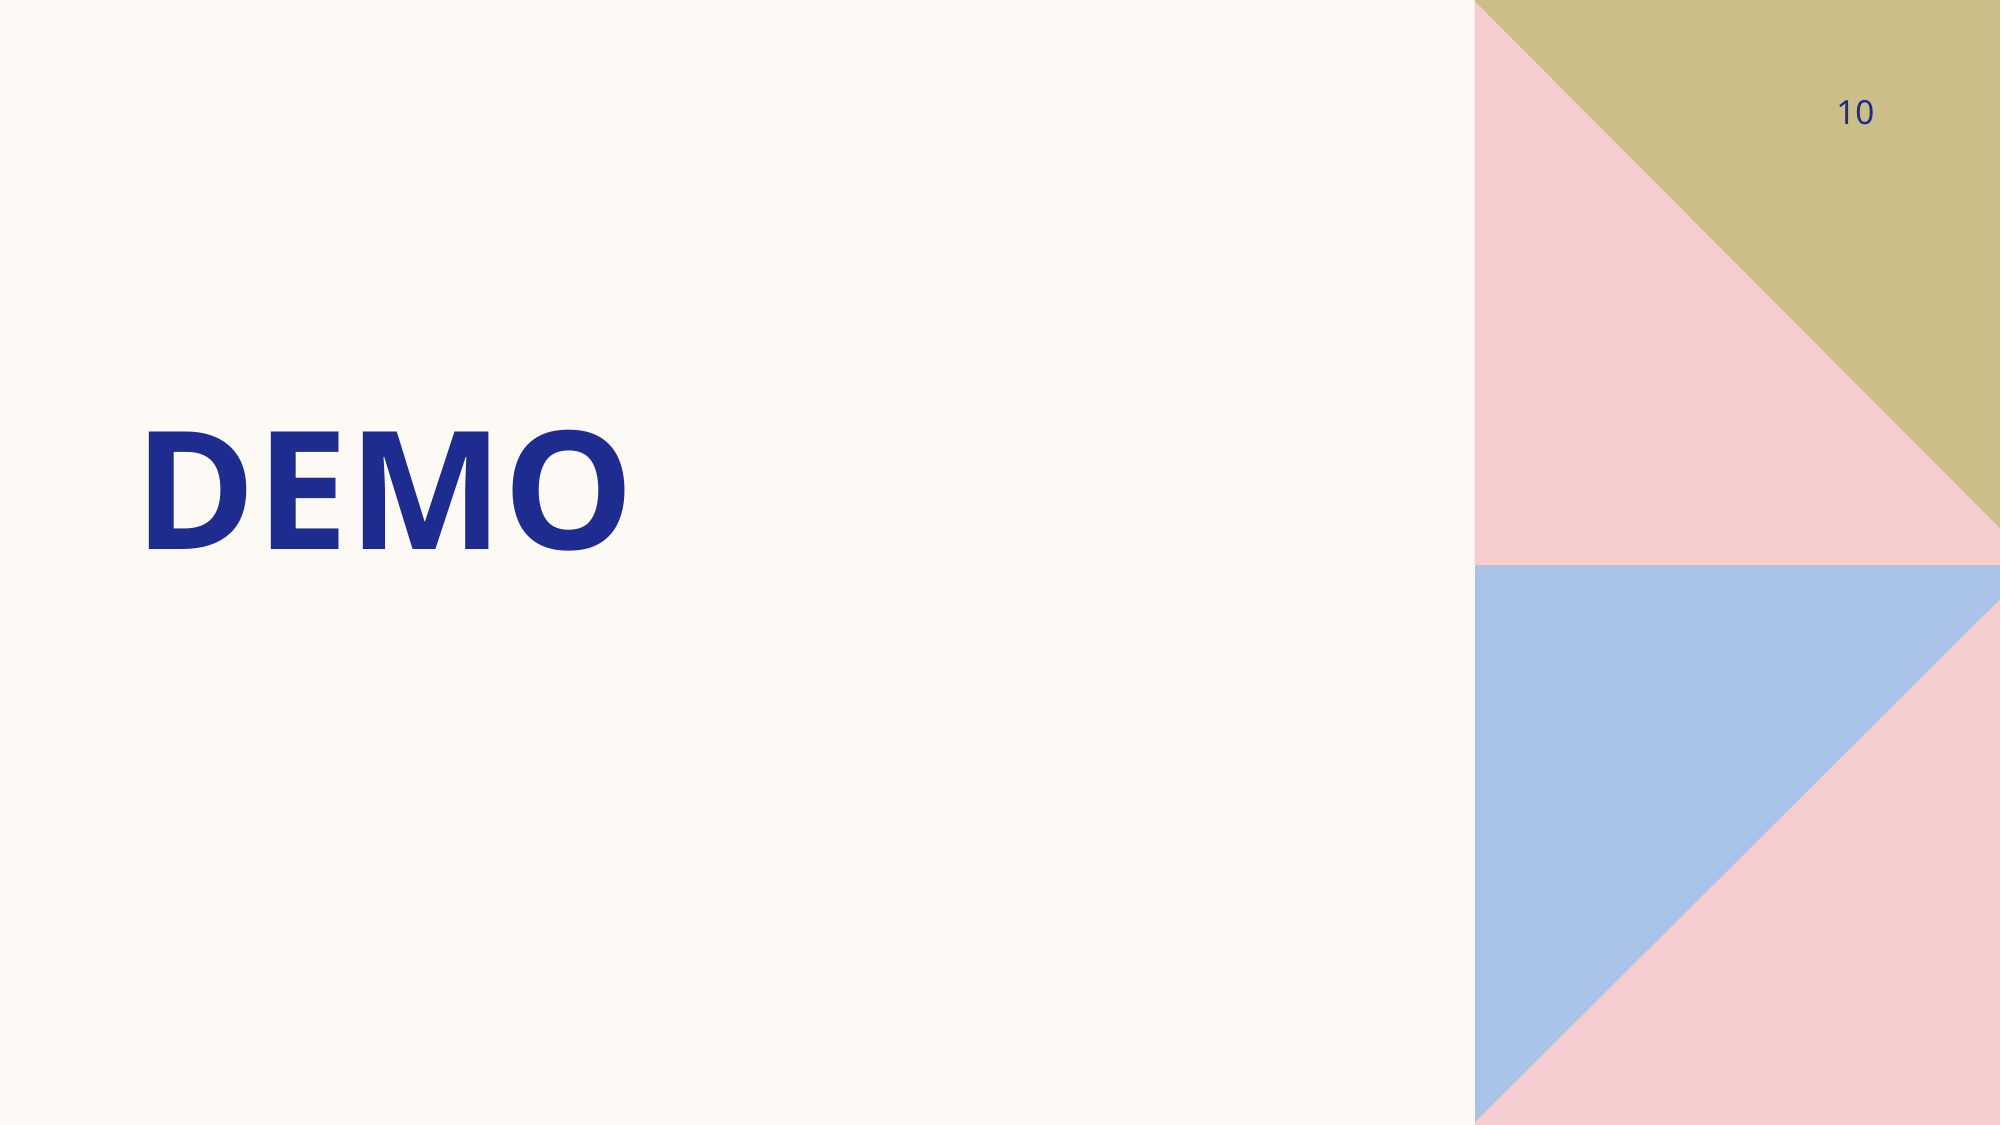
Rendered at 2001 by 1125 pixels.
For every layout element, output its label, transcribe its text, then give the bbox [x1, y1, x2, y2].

title DEMO [119, 381, 1399, 583]
slide_number 10 [1712, 75, 1875, 153]
